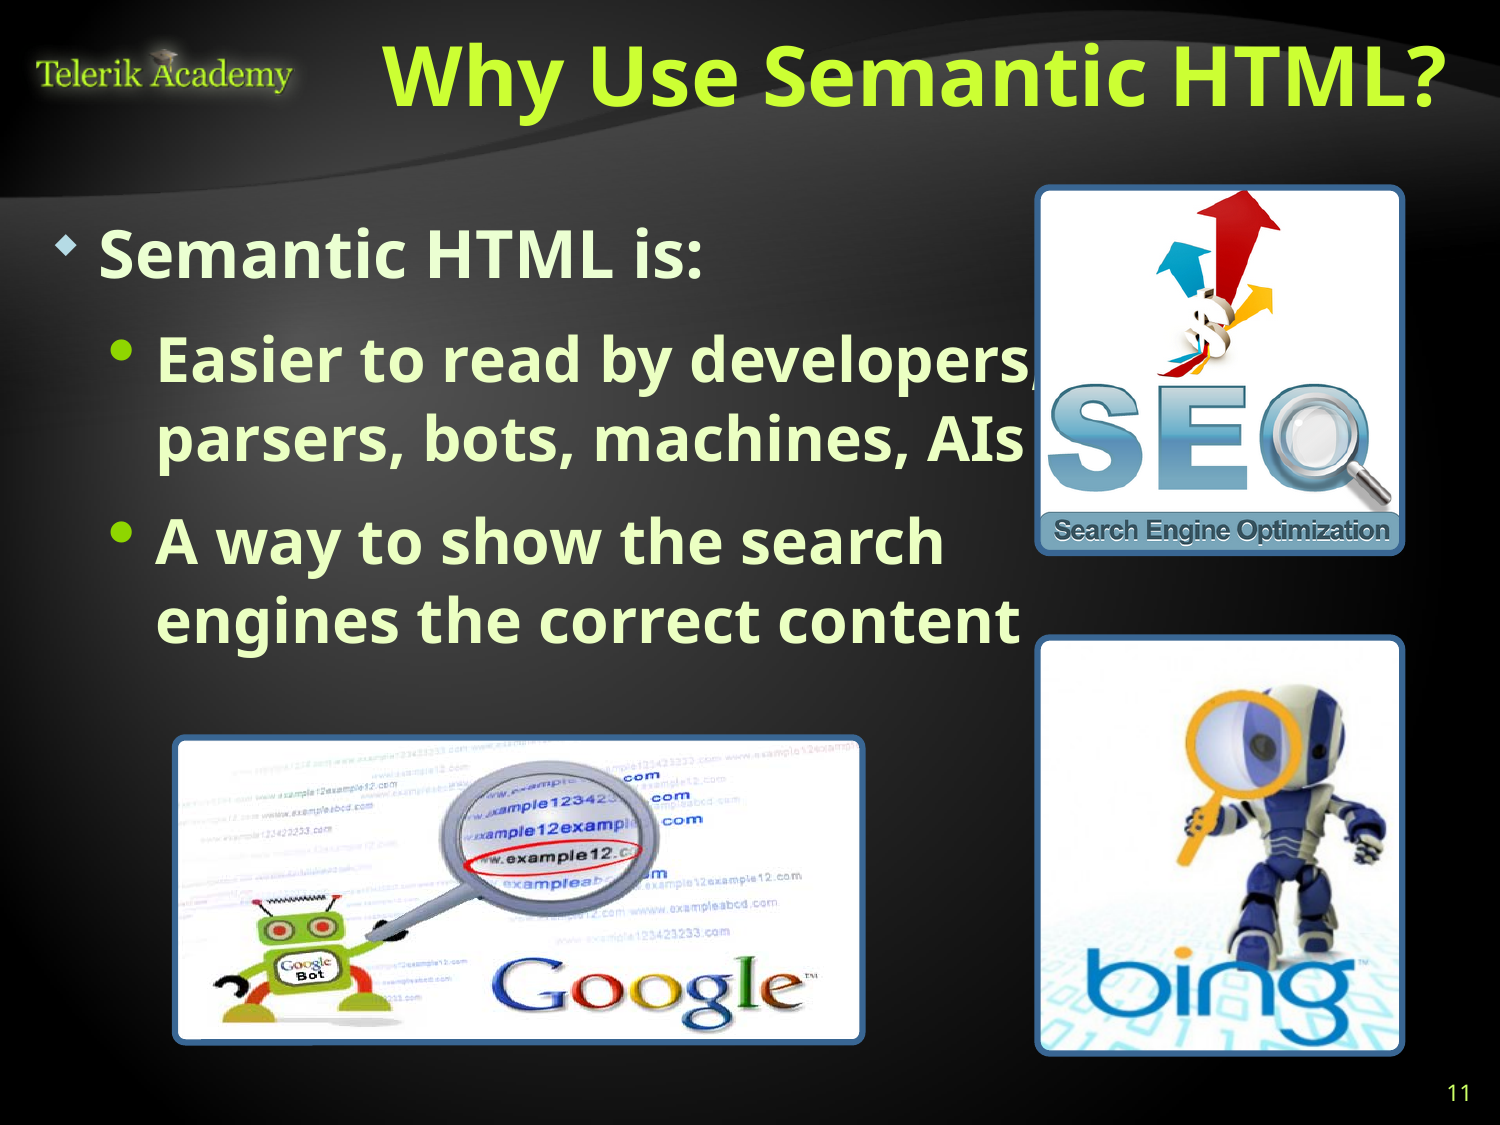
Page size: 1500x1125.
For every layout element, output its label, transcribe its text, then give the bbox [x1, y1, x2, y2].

title Why Use Semantic HTML? [300, 12, 1463, 150]
slide_number 11 [1412, 1074, 1488, 1113]
list Semantic HTML is: Easier to read by developers, parsers, bots, machines, AIs A way to show the search engines the correct content [37, 200, 1463, 1075]
picture [0, 0, 1500, 1125]
